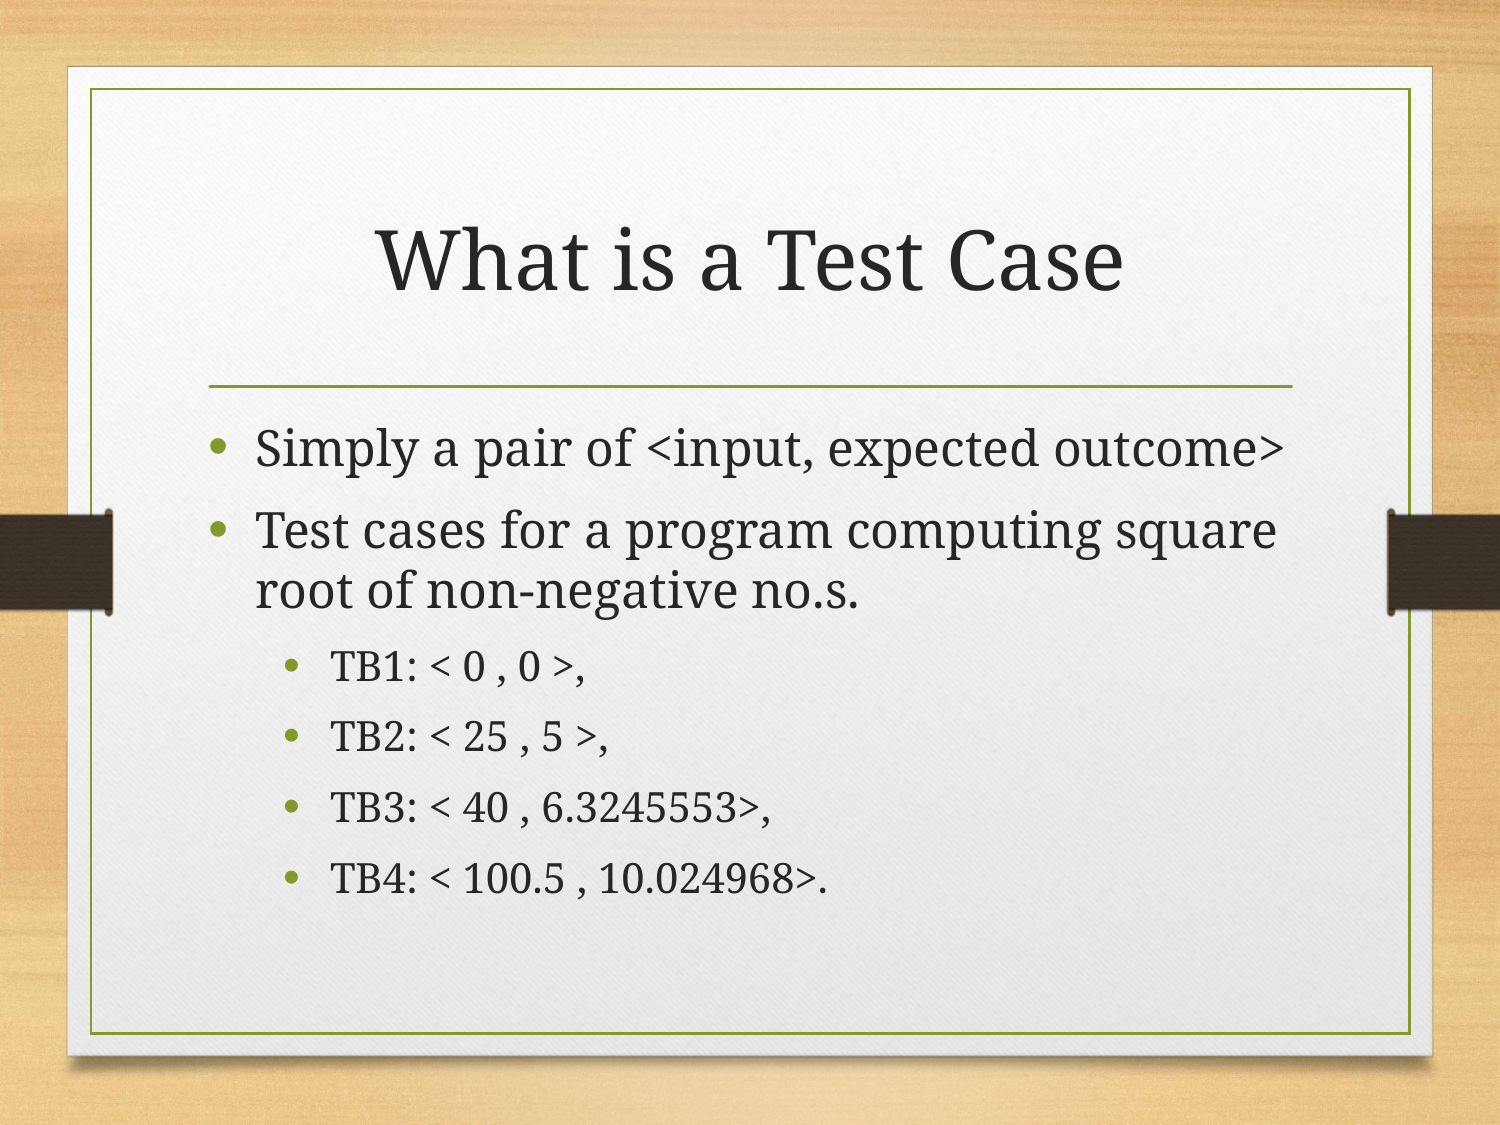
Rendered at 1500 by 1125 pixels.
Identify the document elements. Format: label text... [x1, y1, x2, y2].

title What is a Test Case [193, 150, 1309, 365]
picture [0, 0, 1500, 1125]
list Simply a pair of <input, expected outcome> Test cases for a program computing square root of non-negative no.s. TB1: < 0 , 0 >, TB2: < 25 , 5 >, TB3: < 40 , 6.3245553>, TB4: < 100.5 , 10.024968>. [193, 408, 1309, 974]
